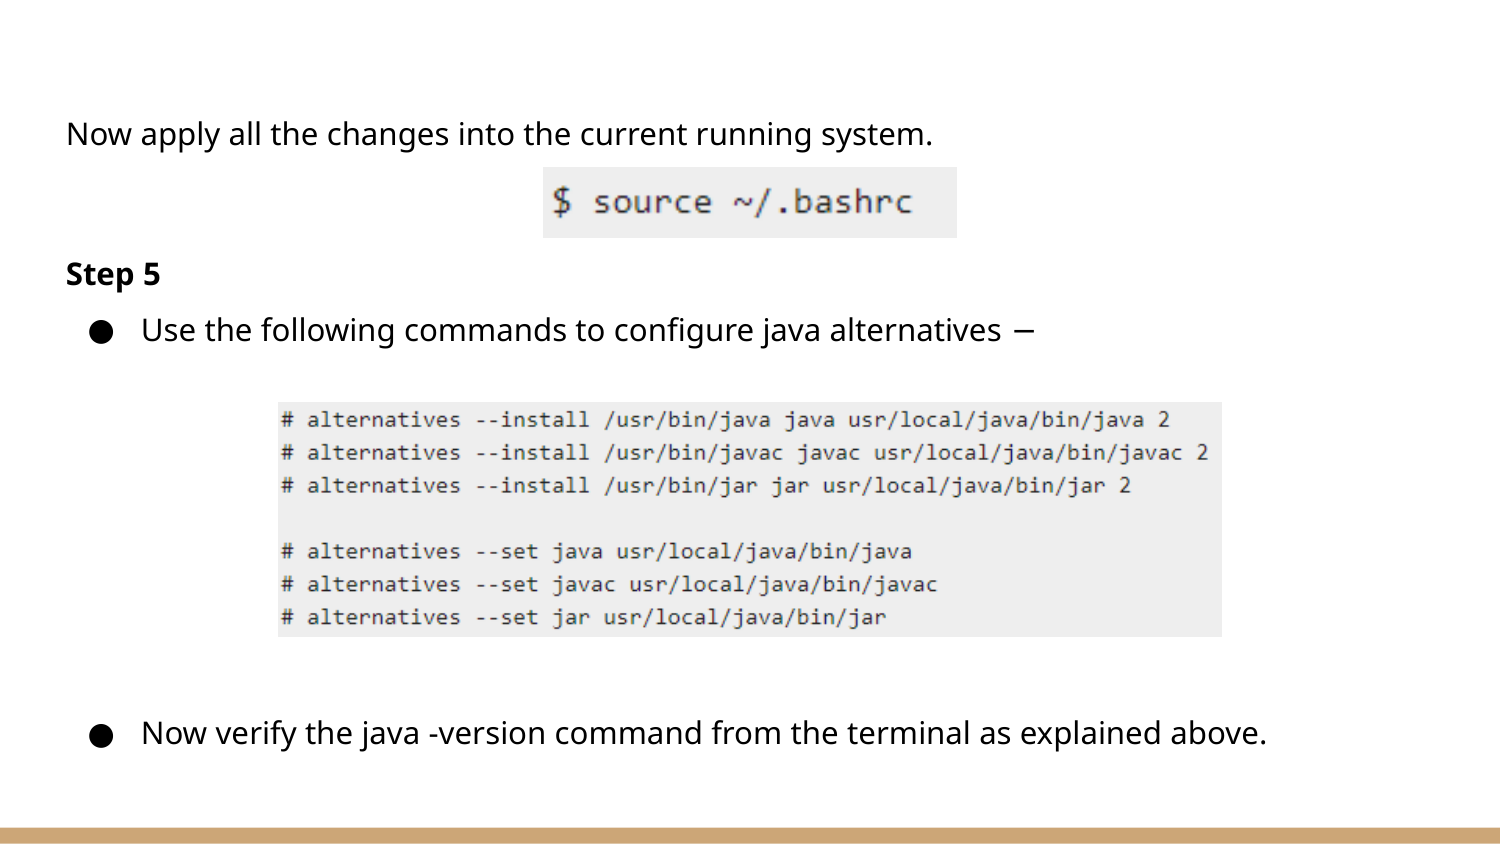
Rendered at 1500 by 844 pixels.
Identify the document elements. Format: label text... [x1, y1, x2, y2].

picture [277, 402, 1223, 637]
list Now apply all the changes into the current running system. Step 5 Use the following commands to configure java alternatives − Now verify the java -version command from the terminal as explained above. [50, 93, 1449, 752]
picture [543, 166, 957, 238]
